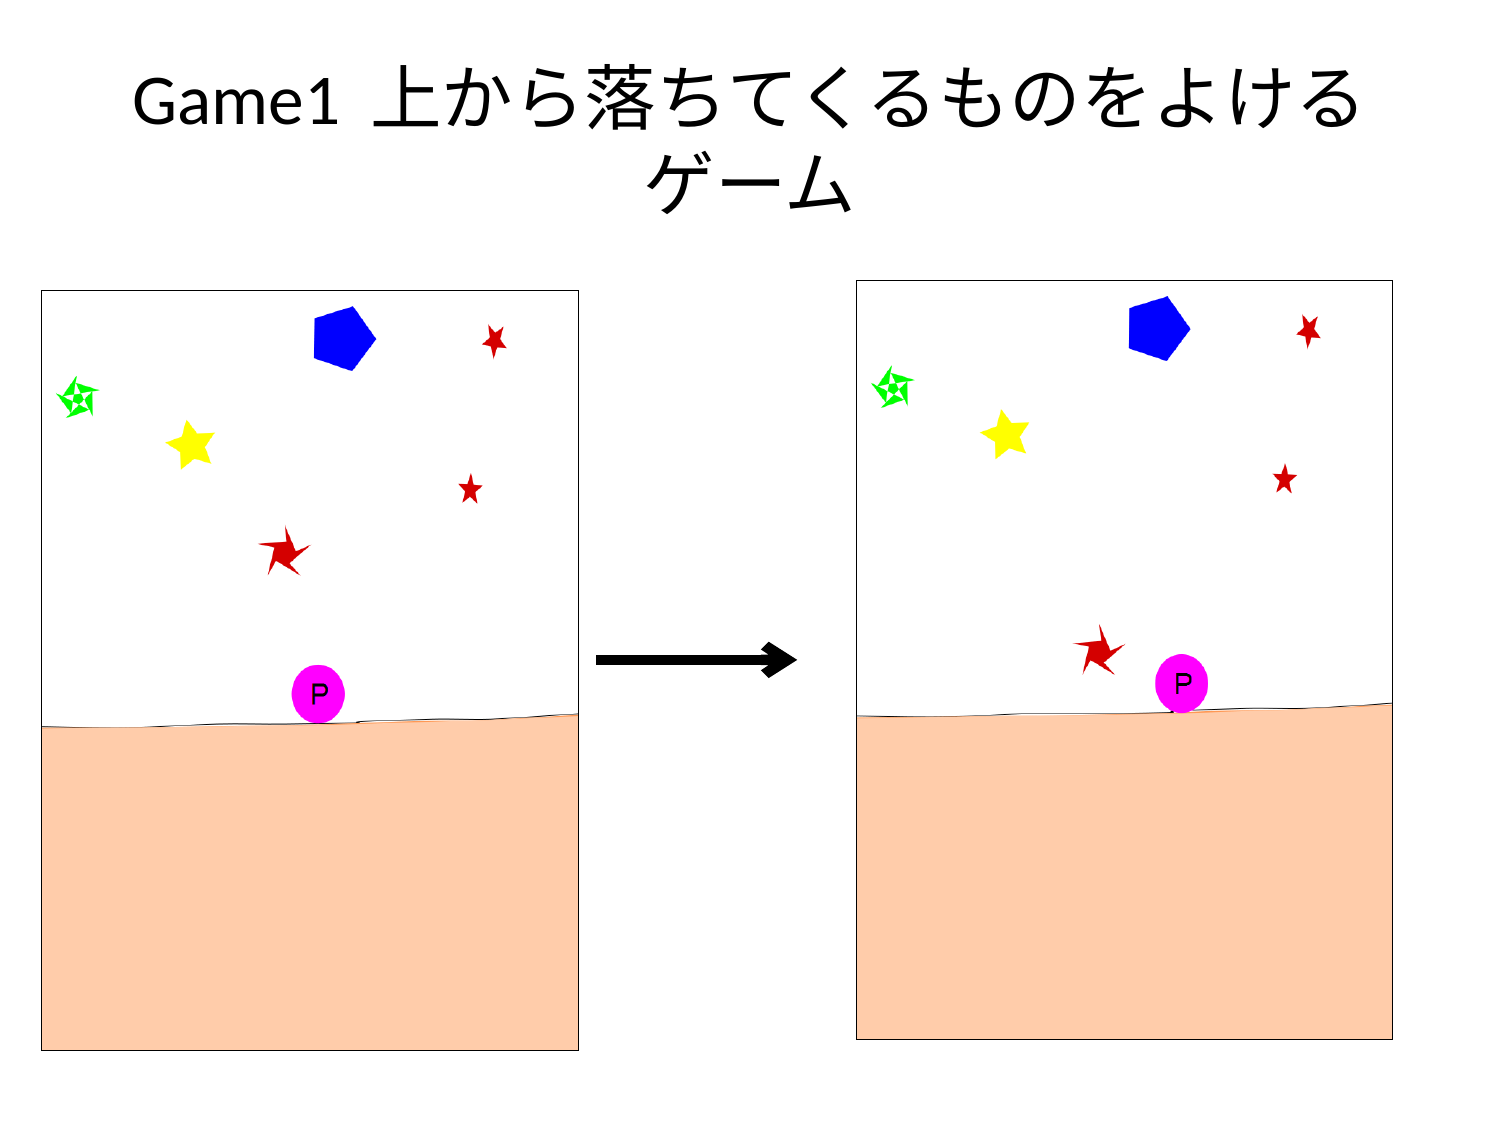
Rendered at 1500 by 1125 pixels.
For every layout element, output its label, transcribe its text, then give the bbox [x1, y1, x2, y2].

title Game1 上から落ちてくるものをよけるゲーム [75, 45, 1425, 233]
picture [40, 290, 579, 1051]
picture [856, 280, 1394, 1040]
